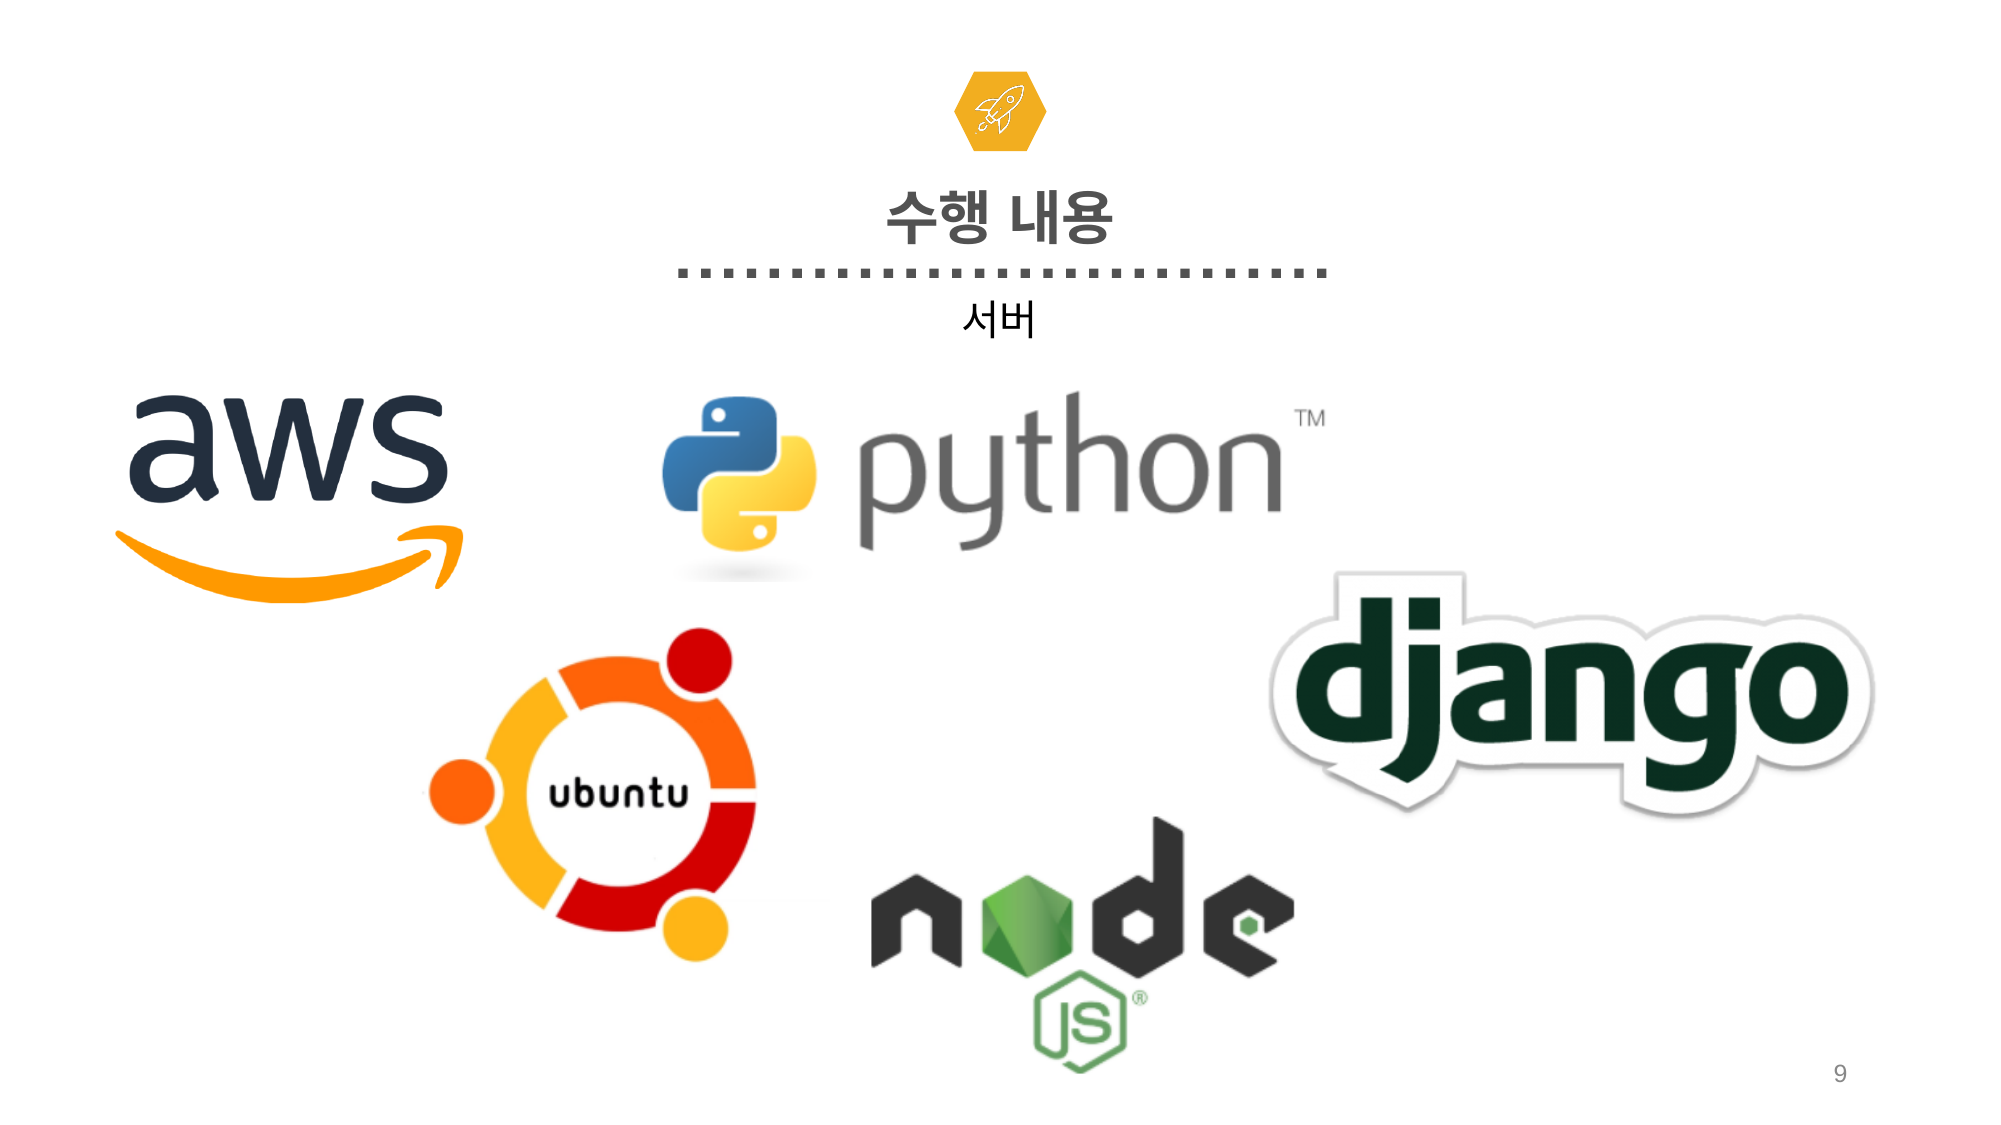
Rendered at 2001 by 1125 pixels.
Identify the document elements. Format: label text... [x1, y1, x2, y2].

text_box 서버 [819, 288, 1180, 337]
picture [974, 85, 1024, 135]
text_box 수행 내용 [859, 173, 1142, 260]
picture [56, 373, 1939, 1108]
text_box [954, 71, 1047, 152]
slide_number 9 [1412, 1042, 1863, 1103]
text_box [678, 268, 1327, 279]
